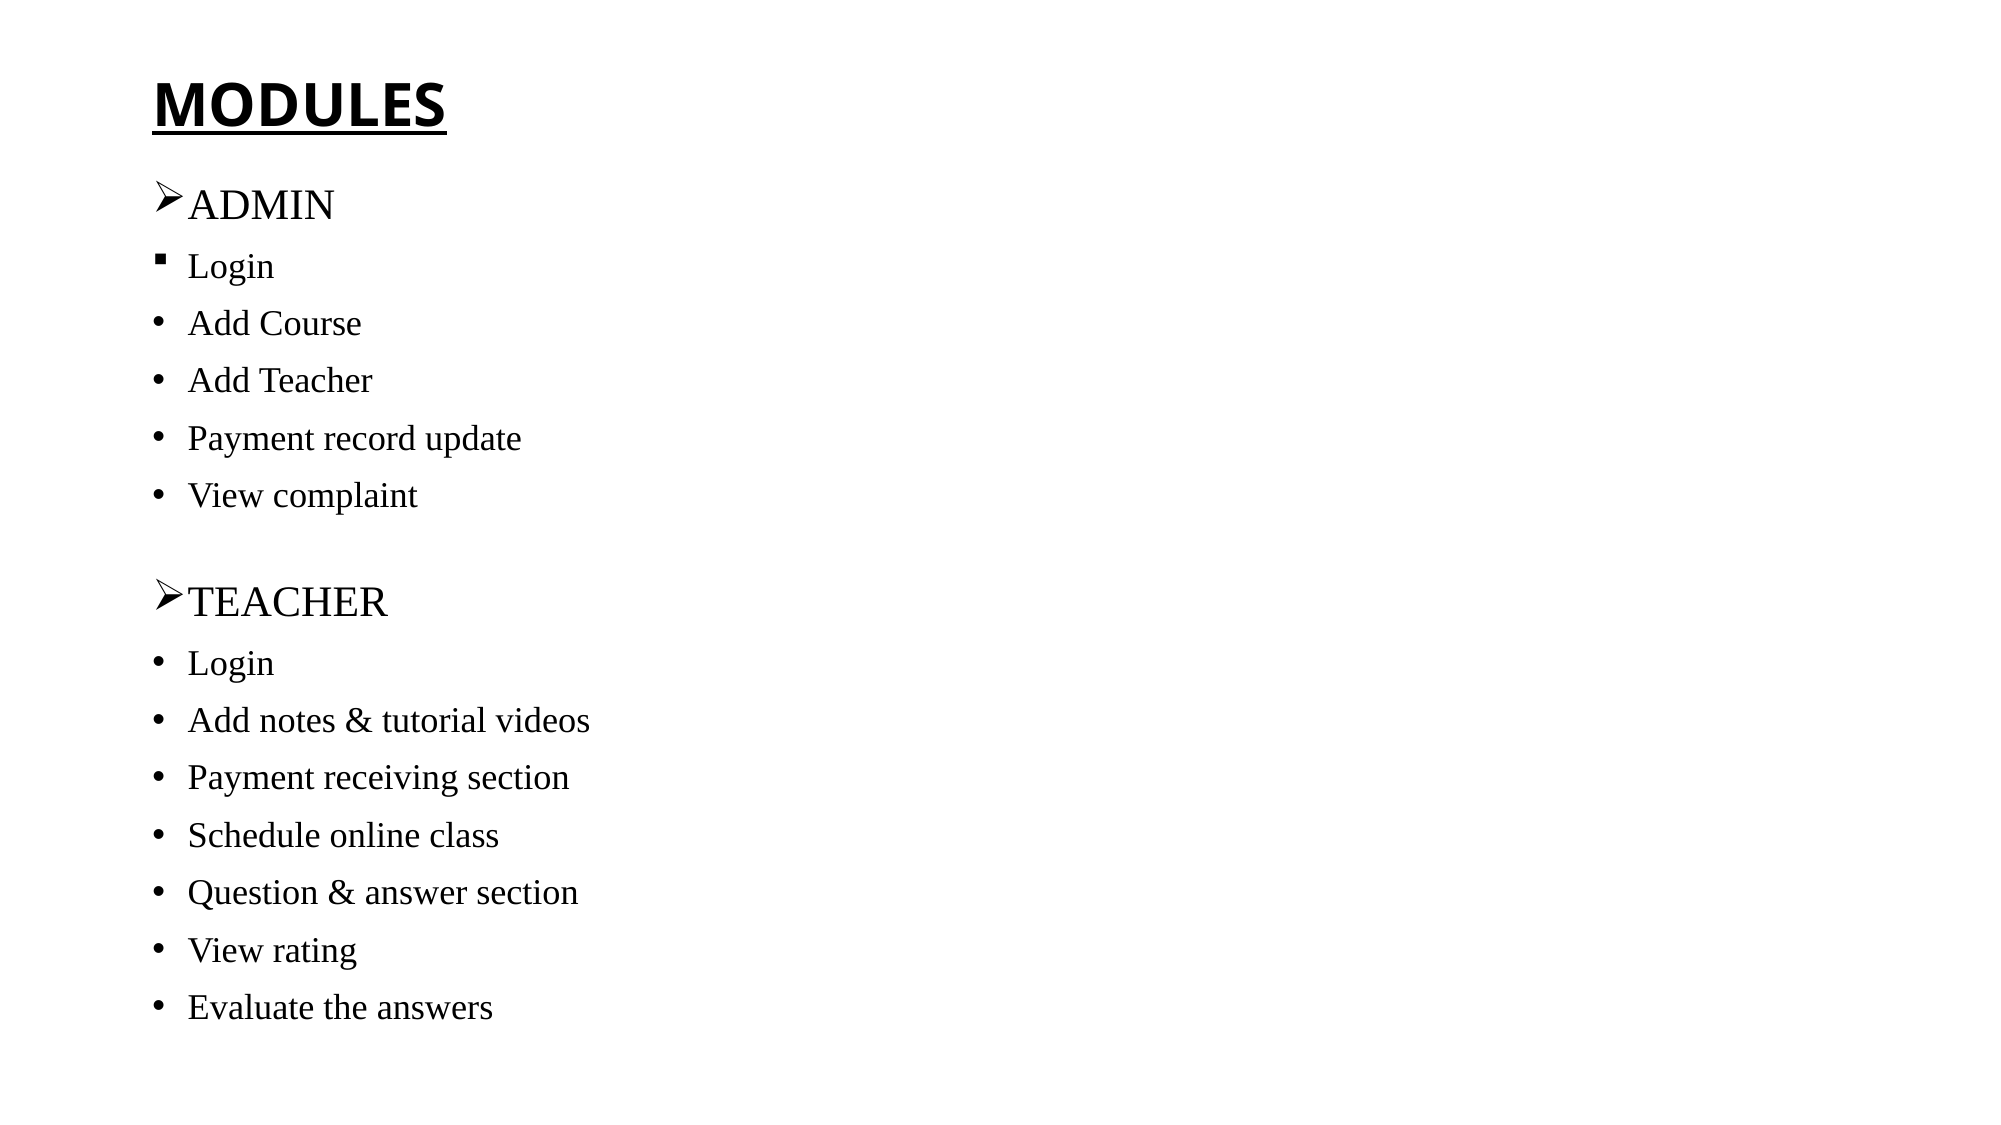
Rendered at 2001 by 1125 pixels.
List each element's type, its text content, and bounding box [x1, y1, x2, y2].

list ADMIN Login Add Course Add Teacher Payment record update View complaint TEACHER Login Add notes & tutorial videos Payment receiving section Schedule online class Question & answer section View rating Evaluate the answers [137, 174, 803, 1038]
title MODULES [137, 59, 490, 155]
